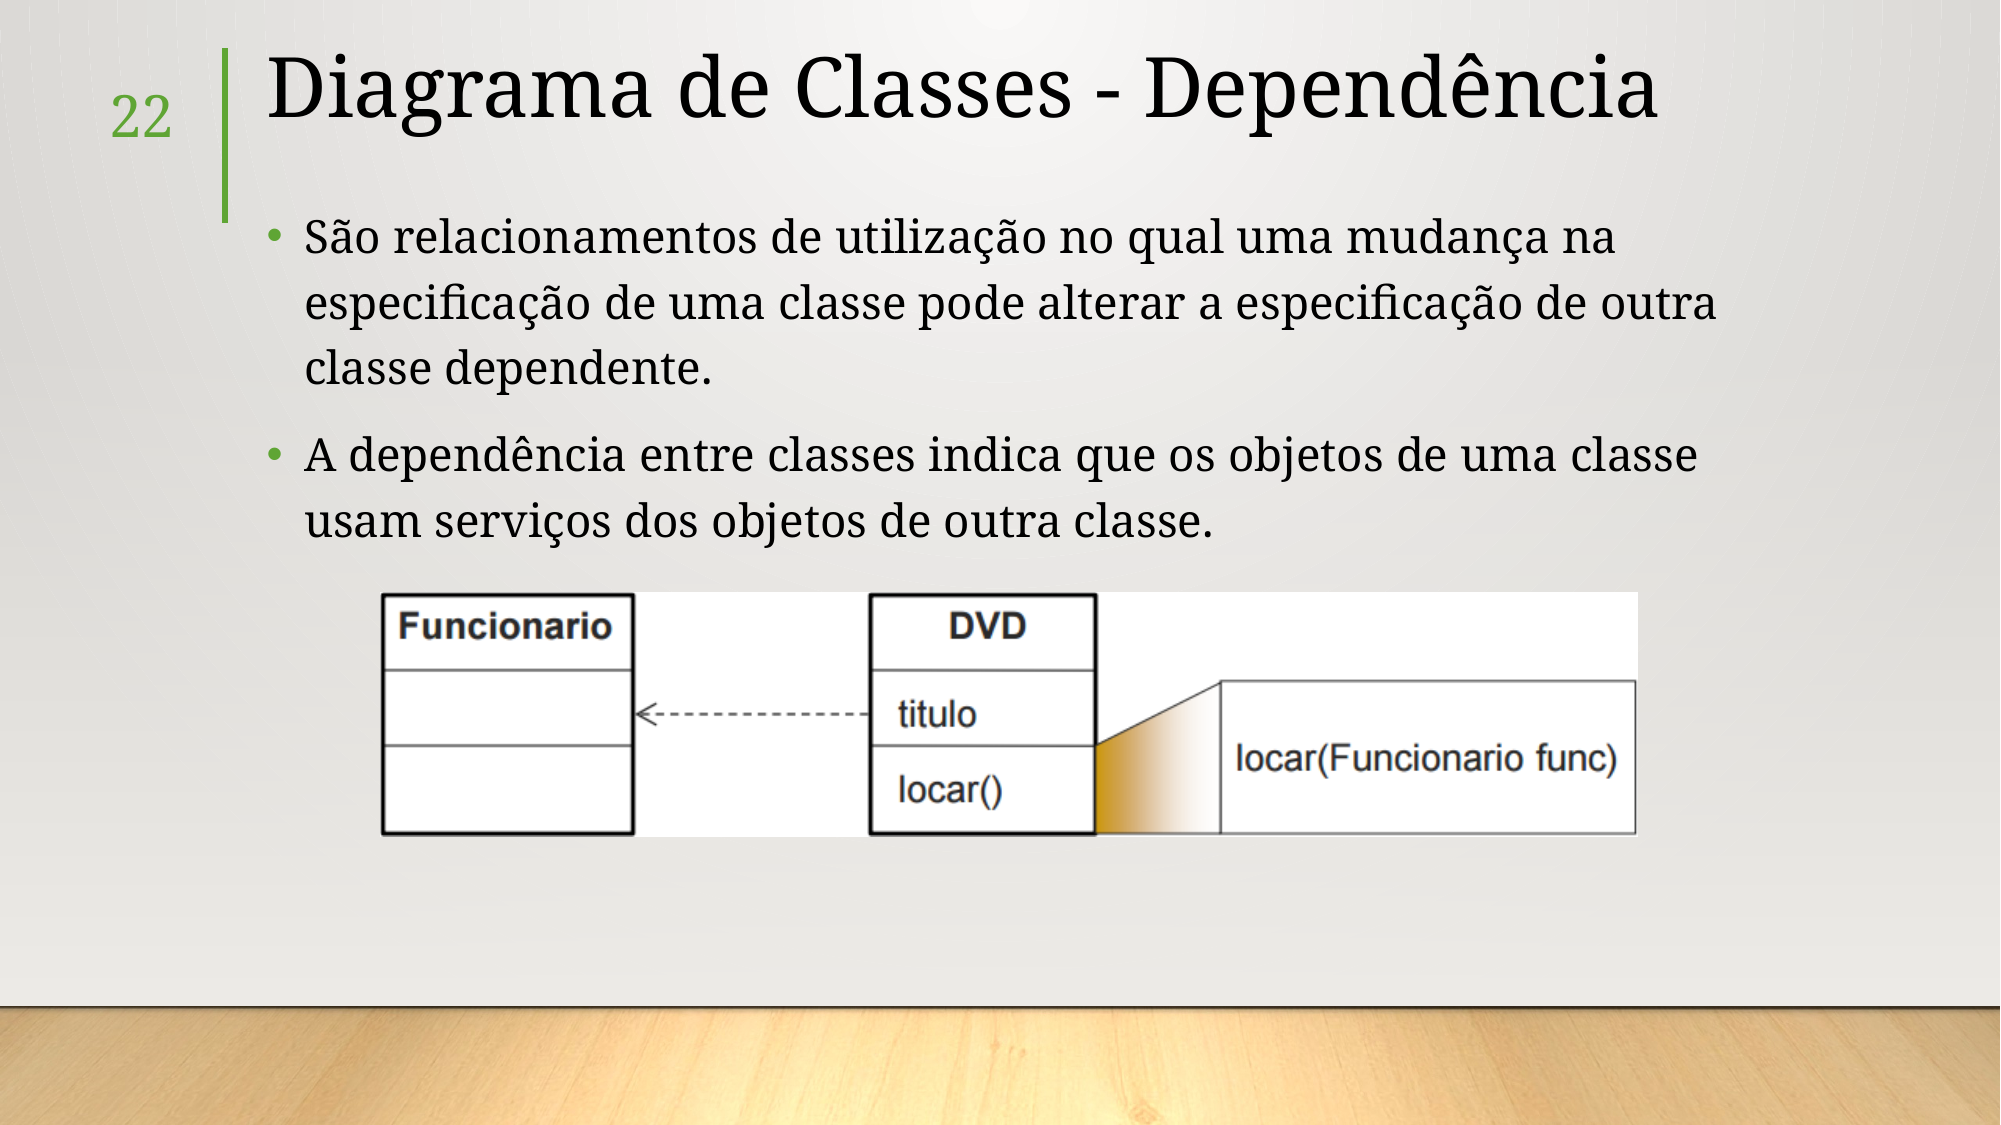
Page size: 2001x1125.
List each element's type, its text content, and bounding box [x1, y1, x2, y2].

picture [379, 592, 1639, 837]
title Diagrama de Classes - Dependência [251, 15, 1978, 144]
slide_number 22 [56, 71, 190, 155]
picture [0, 1006, 2000, 1125]
list São relacionamentos de utilização no qual uma mudança na especificação de uma classe pode alterar a especificação de outra classe dependente. A dependência entre classes indica que os objetos de uma classe usam serviços dos objetos de outra classe. [251, 113, 1814, 767]
